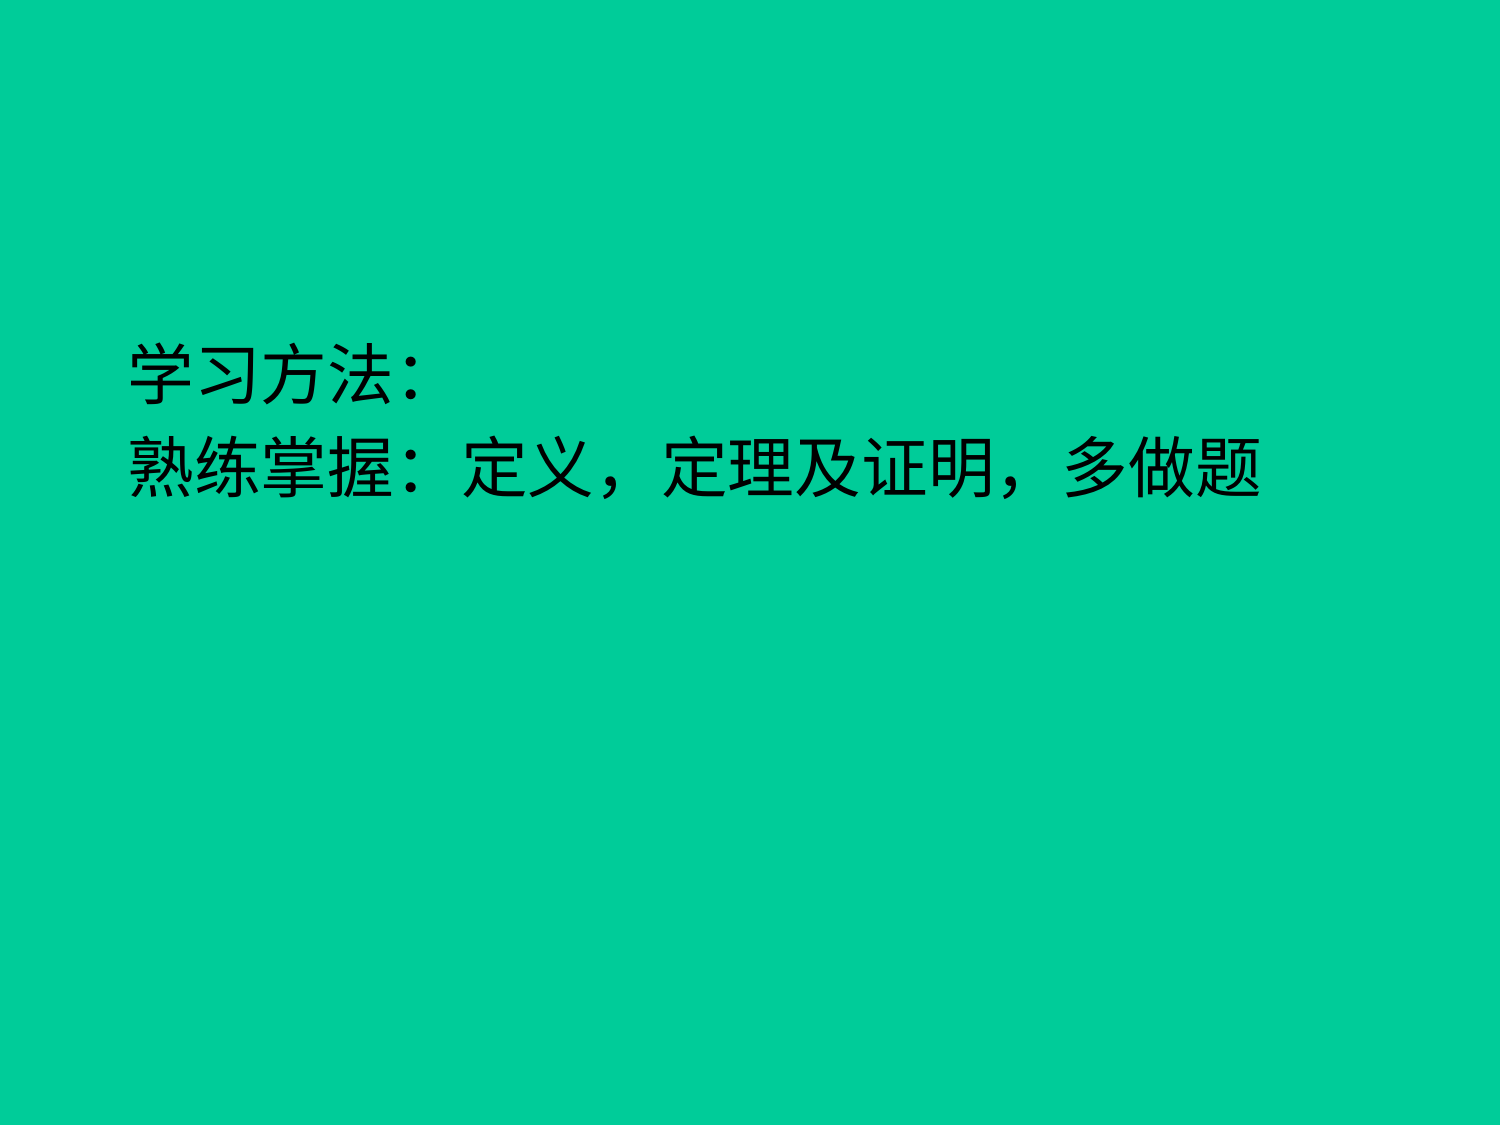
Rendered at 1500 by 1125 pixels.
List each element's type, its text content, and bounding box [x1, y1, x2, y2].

list 学习方法： 熟练掌握：定义，定理及证明，多做题 [112, 324, 1388, 1000]
